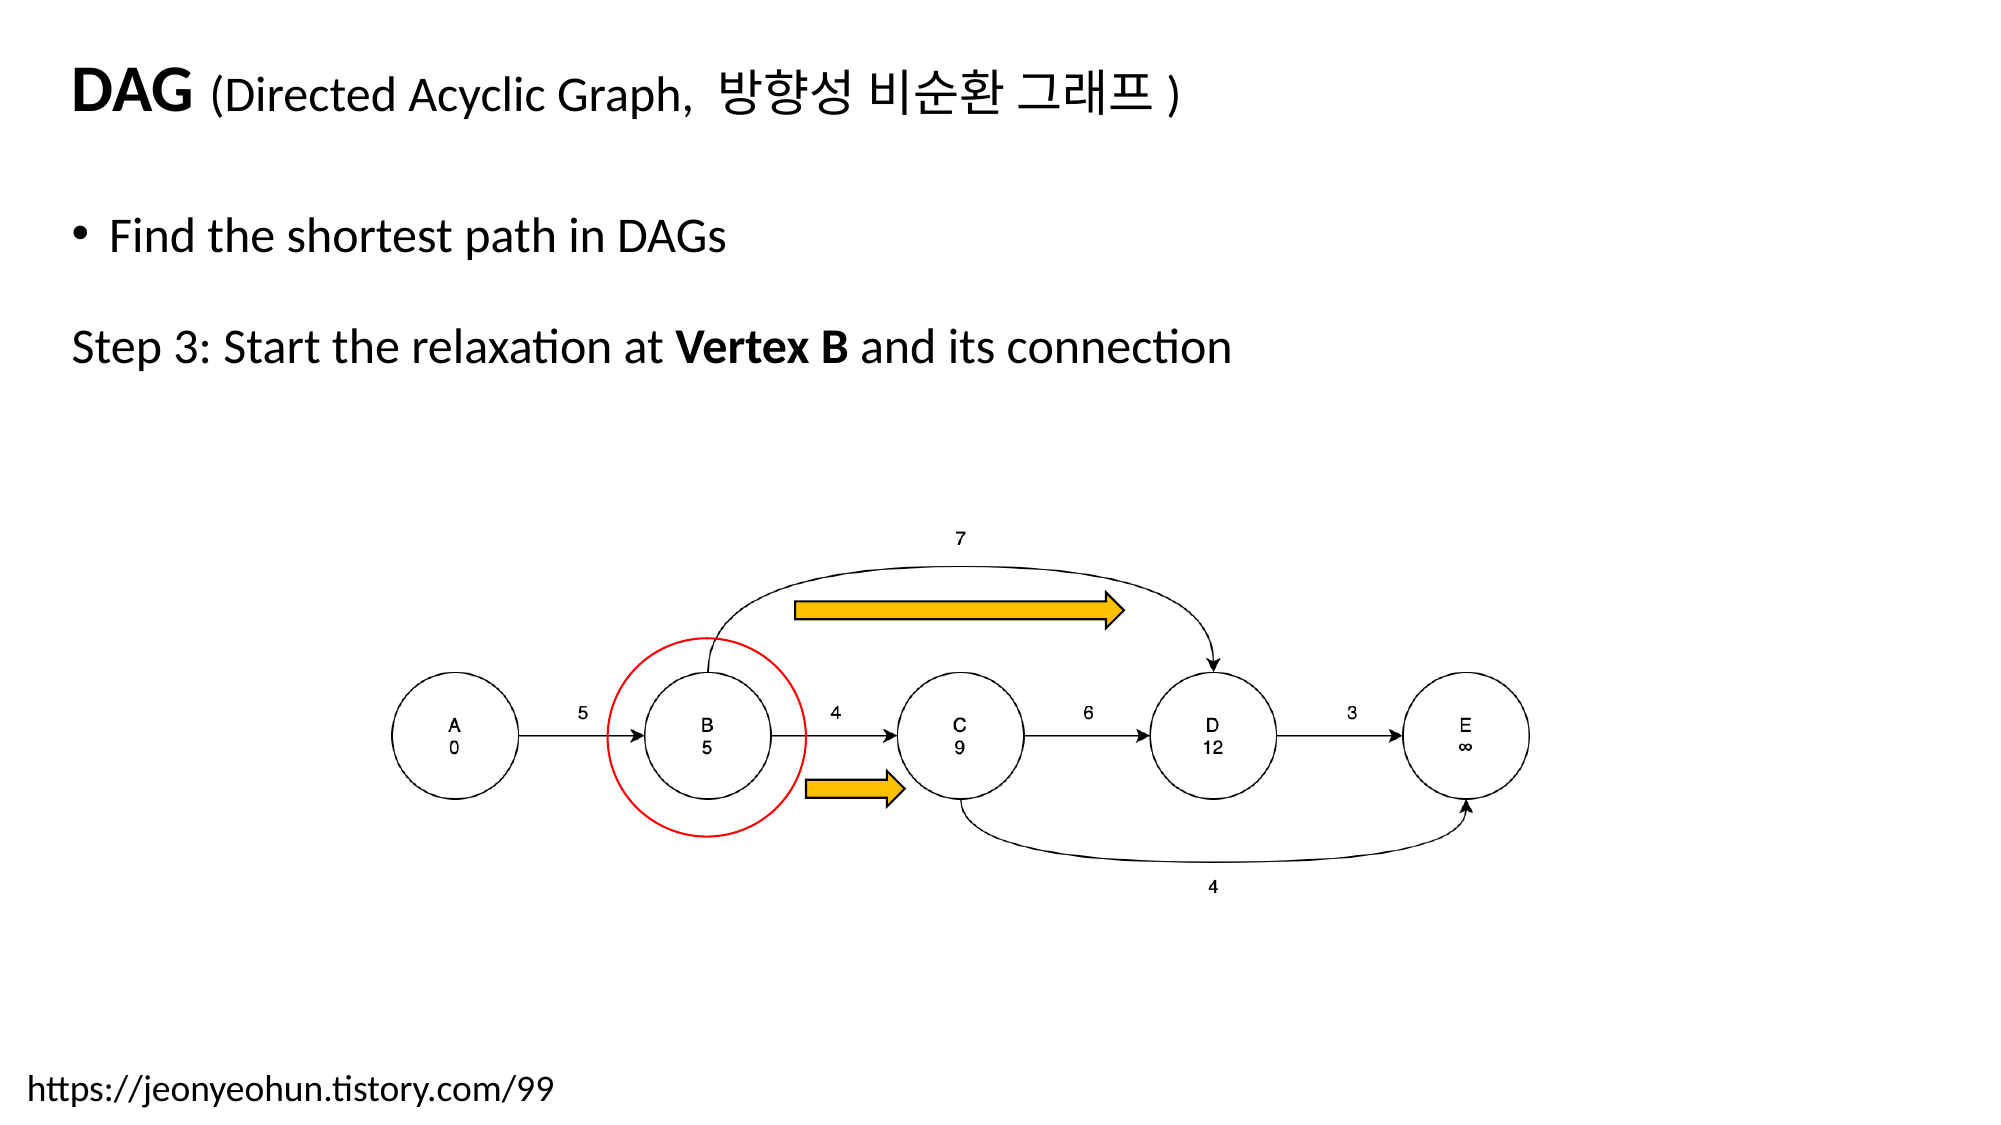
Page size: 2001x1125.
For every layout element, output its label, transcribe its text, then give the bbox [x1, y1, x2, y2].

list Find the shortest path in DAGs Step 3: Start the relaxation at Vertex B and its connection [56, 165, 1863, 1014]
text_box https://jeonyeohun.tistory.com/99 [12, 1057, 1013, 1117]
picture [364, 456, 1555, 934]
title DAG (Directed Acyclic Graph, 방향성 비순환 그래프) [56, 47, 1329, 133]
